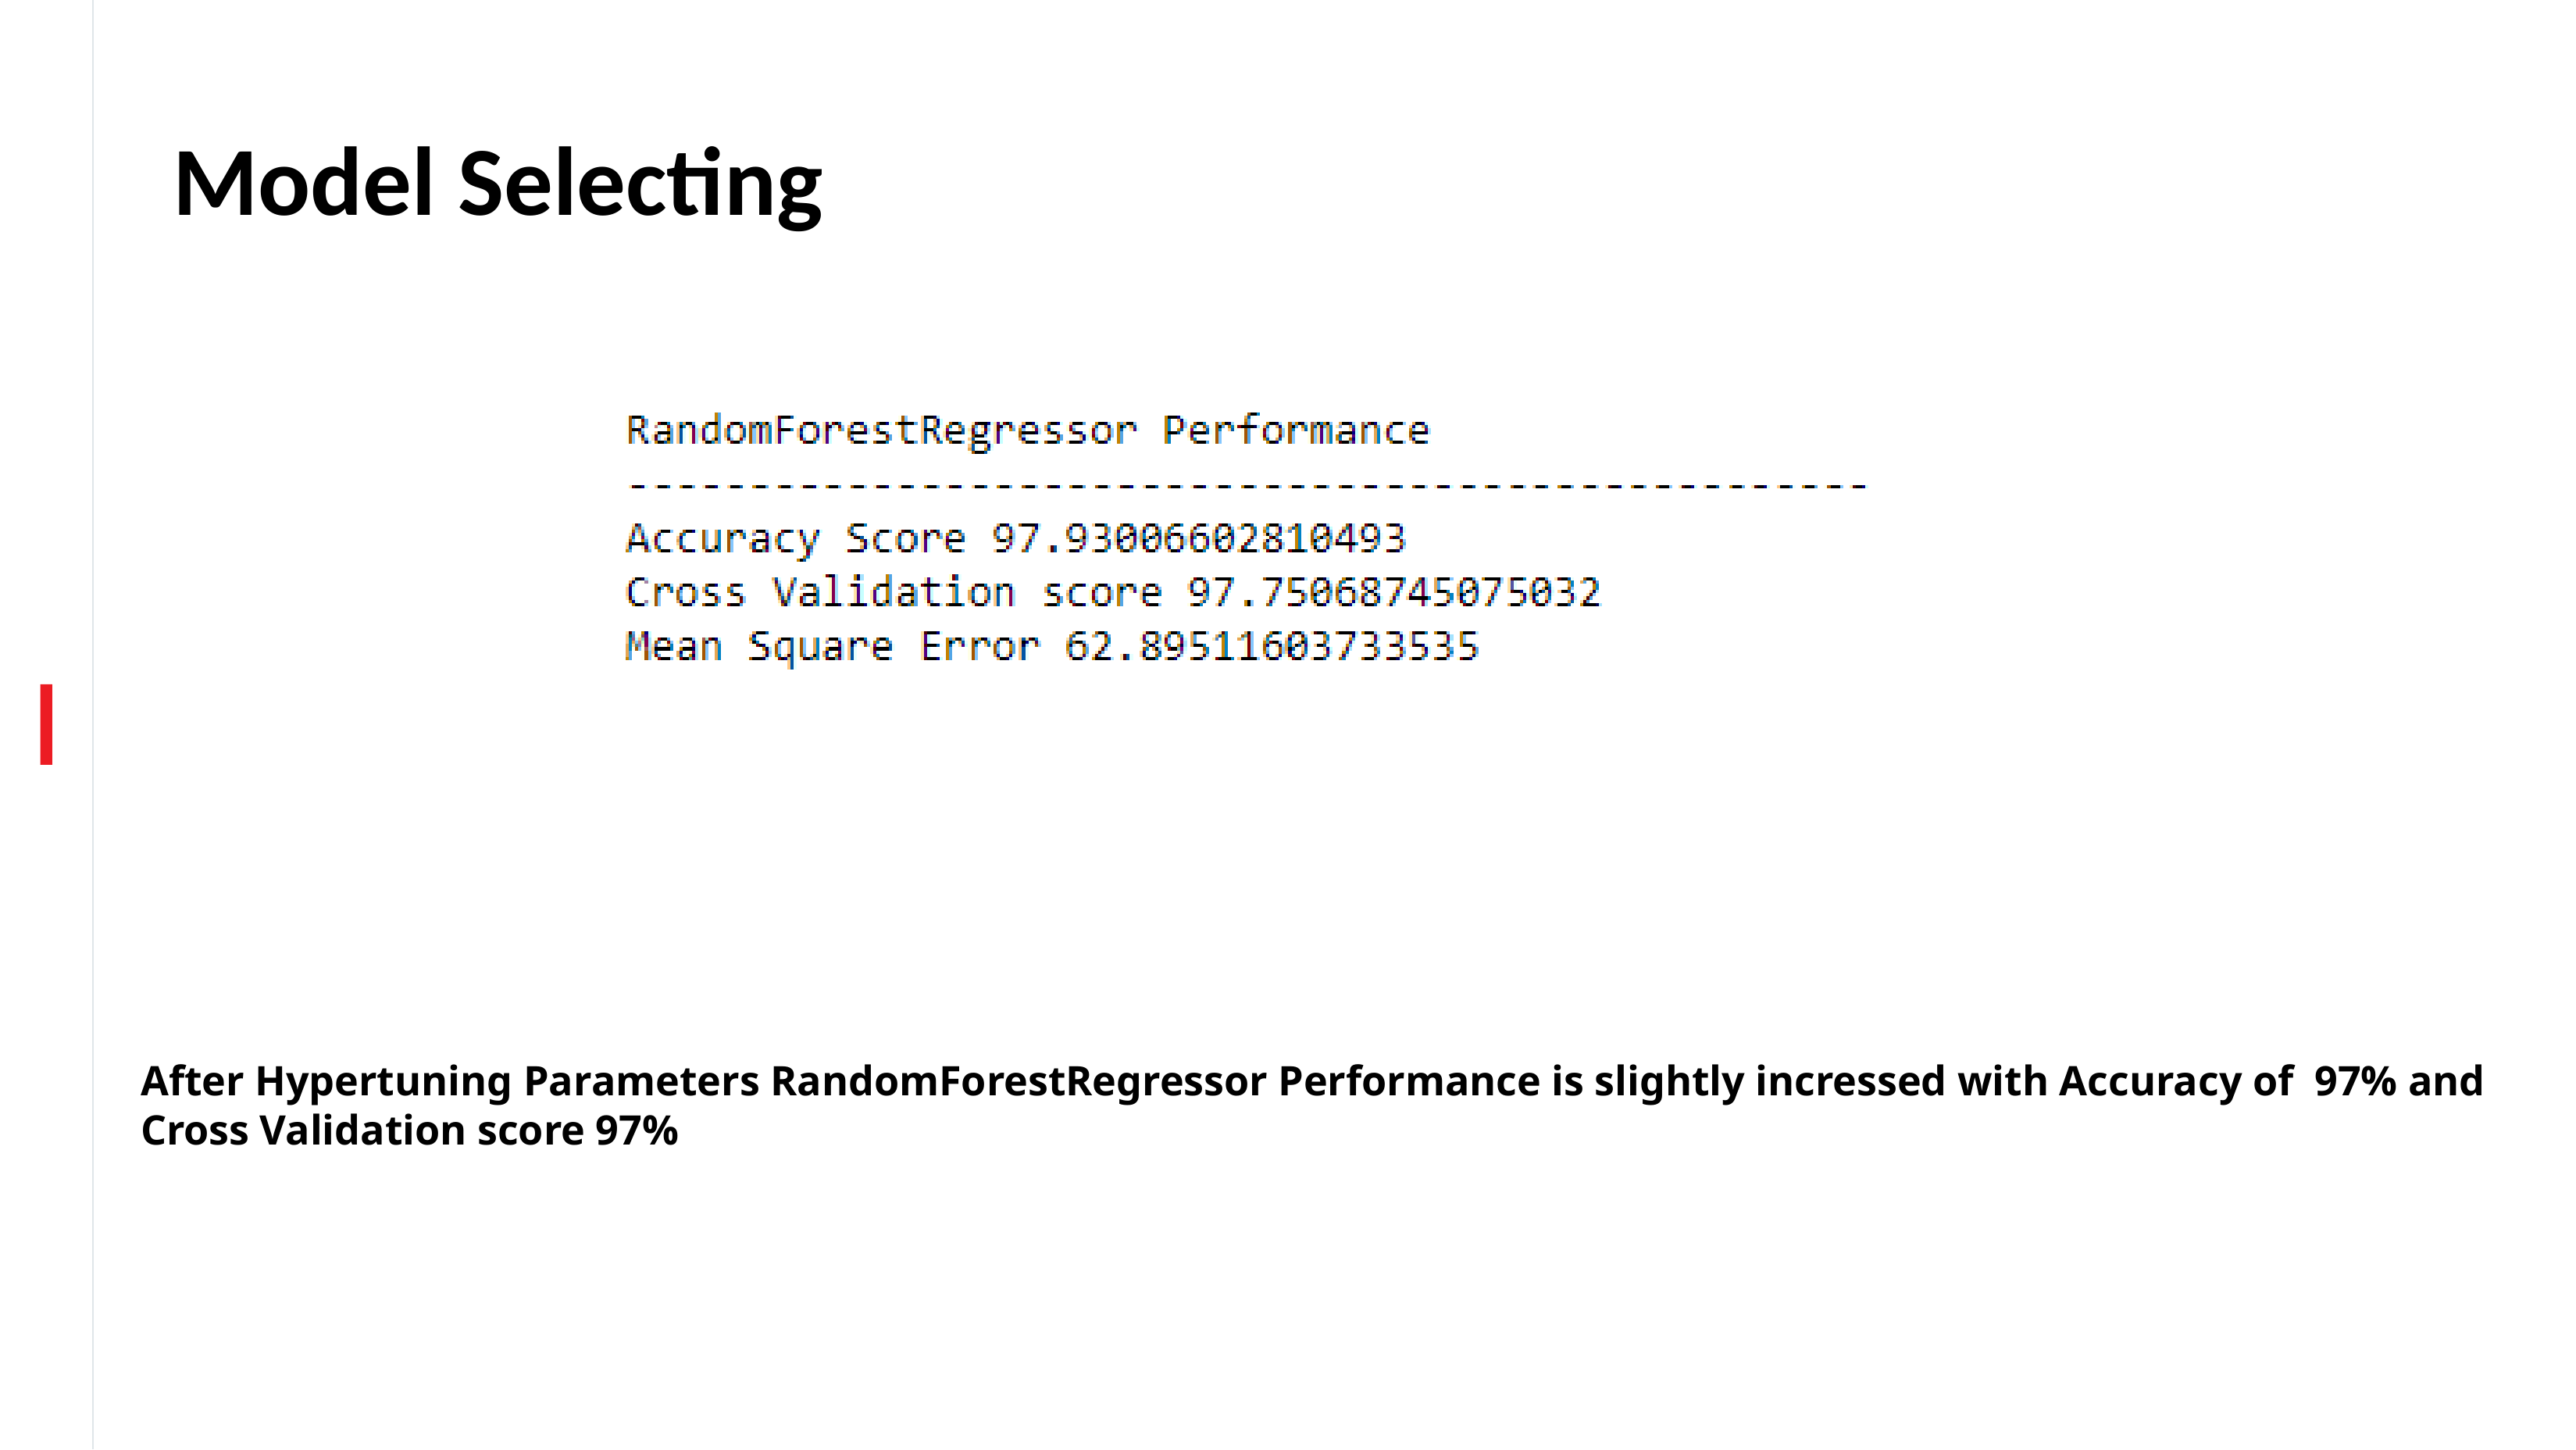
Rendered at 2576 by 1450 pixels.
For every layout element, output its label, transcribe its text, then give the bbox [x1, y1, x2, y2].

picture [594, 394, 1936, 702]
text_box After Hypertuning Parameters RandomForestRegressor Performance is slightly incressed with Accuracy of 97% and Cross Validation score 97% [129, 1049, 2511, 1159]
list Model Selecting [143, 117, 2447, 236]
